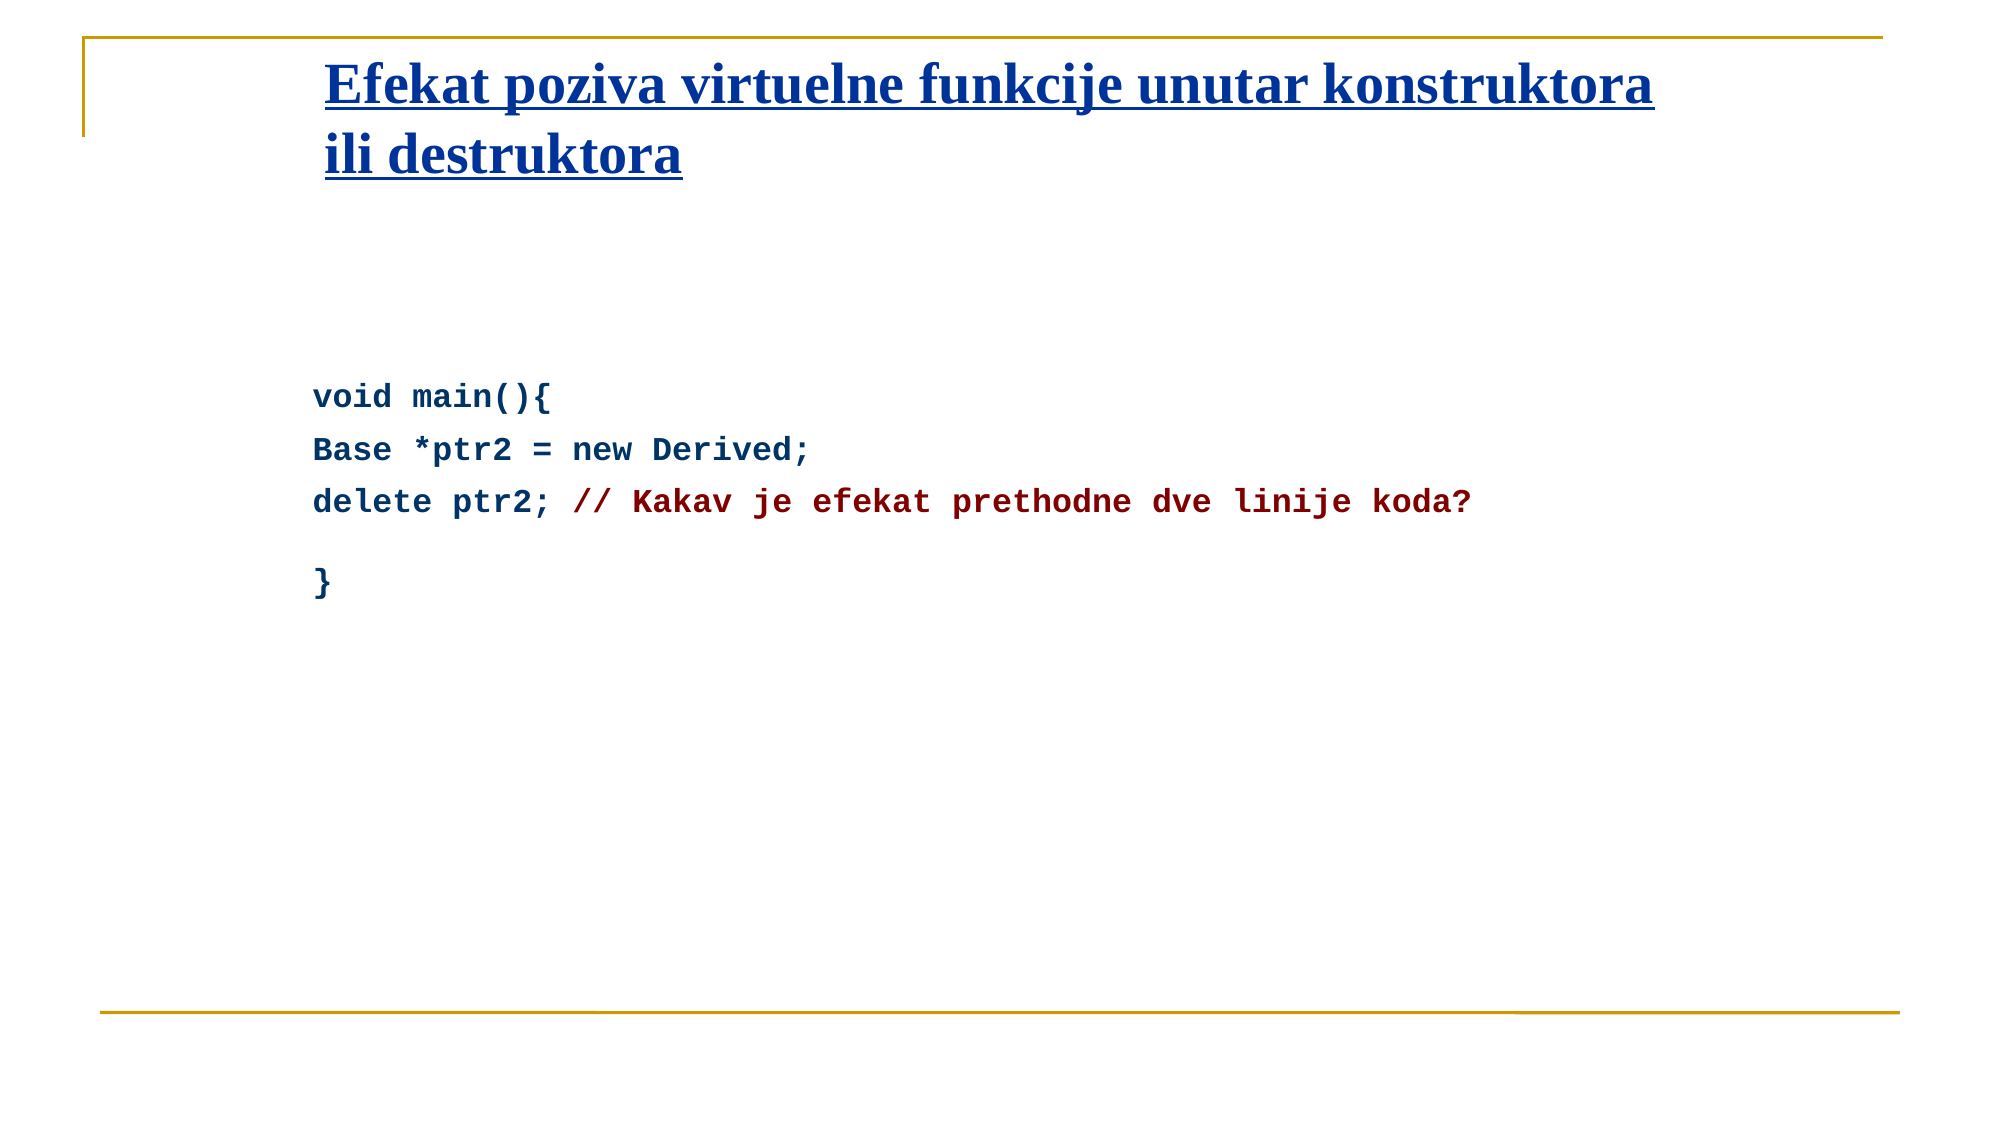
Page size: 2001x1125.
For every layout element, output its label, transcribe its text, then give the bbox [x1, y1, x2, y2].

list void main(){ Base *ptr2 = new Derived; delete ptr2; // Kakav je efekat prethodne dve linije koda? } [312, 174, 1650, 958]
title Efekat poziva virtuelne funkcije unutar konstruktora ili destruktora [324, 52, 1675, 177]
